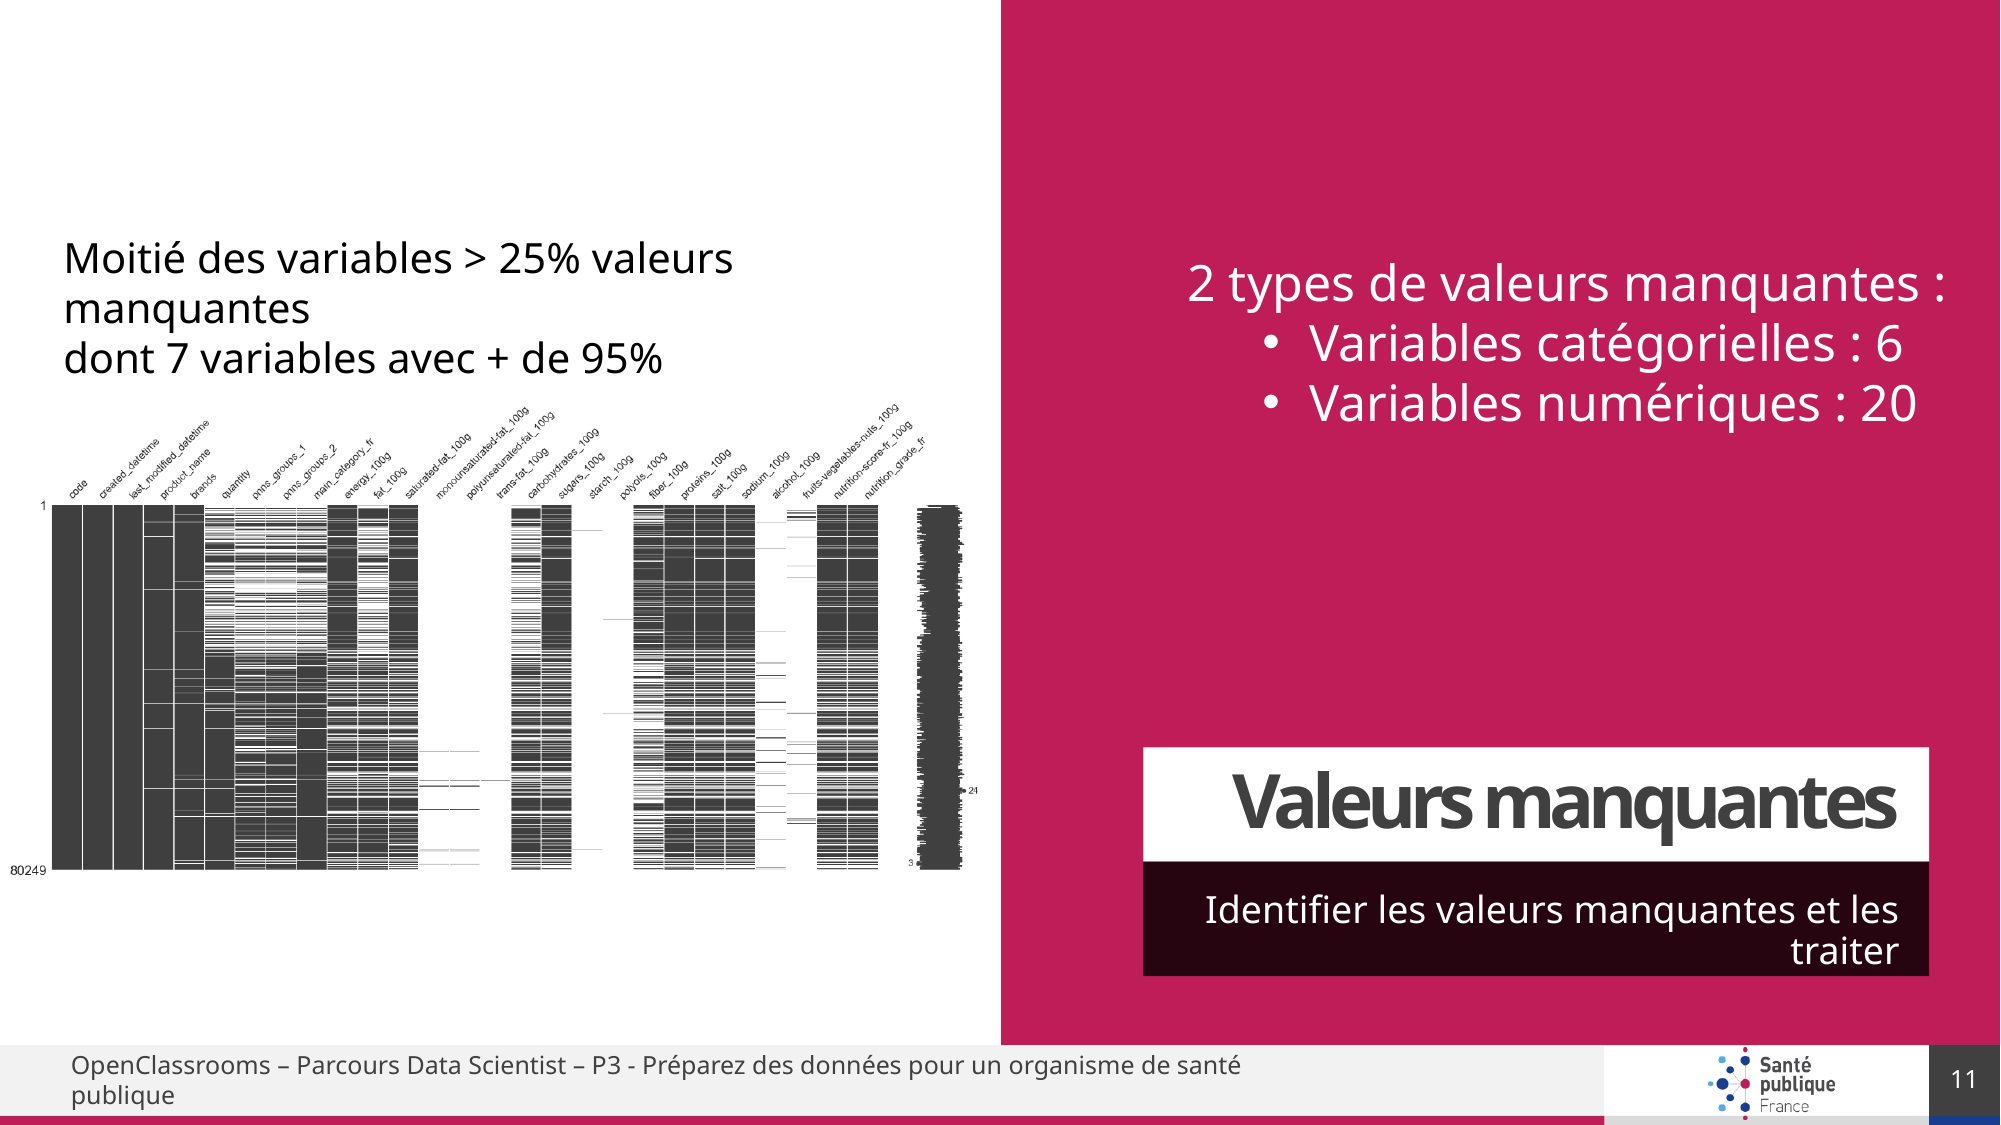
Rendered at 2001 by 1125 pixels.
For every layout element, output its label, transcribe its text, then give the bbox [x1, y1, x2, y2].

picture [1708, 1047, 1835, 1120]
text_box 2 types de valeurs manquantes : Variables catégorielles : 6 Variables numériques : 20 [1172, 244, 1980, 560]
text_box [1001, 0, 2000, 1046]
list Identifier les valeurs manquantes et les traiter [1143, 861, 1930, 977]
text_box Moitié des variables > 25% valeurs manquantes dont 7 variables avec + de 95% [48, 224, 1002, 390]
slide_number 11 [1929, 1045, 2000, 1116]
picture [2, 398, 982, 877]
footer OpenClassrooms – Parcours Data Scientist – P3 - Préparez des données pour un organisme de santé publique [70, 1056, 1306, 1104]
title Valeurs manquantes [1143, 747, 1930, 861]
